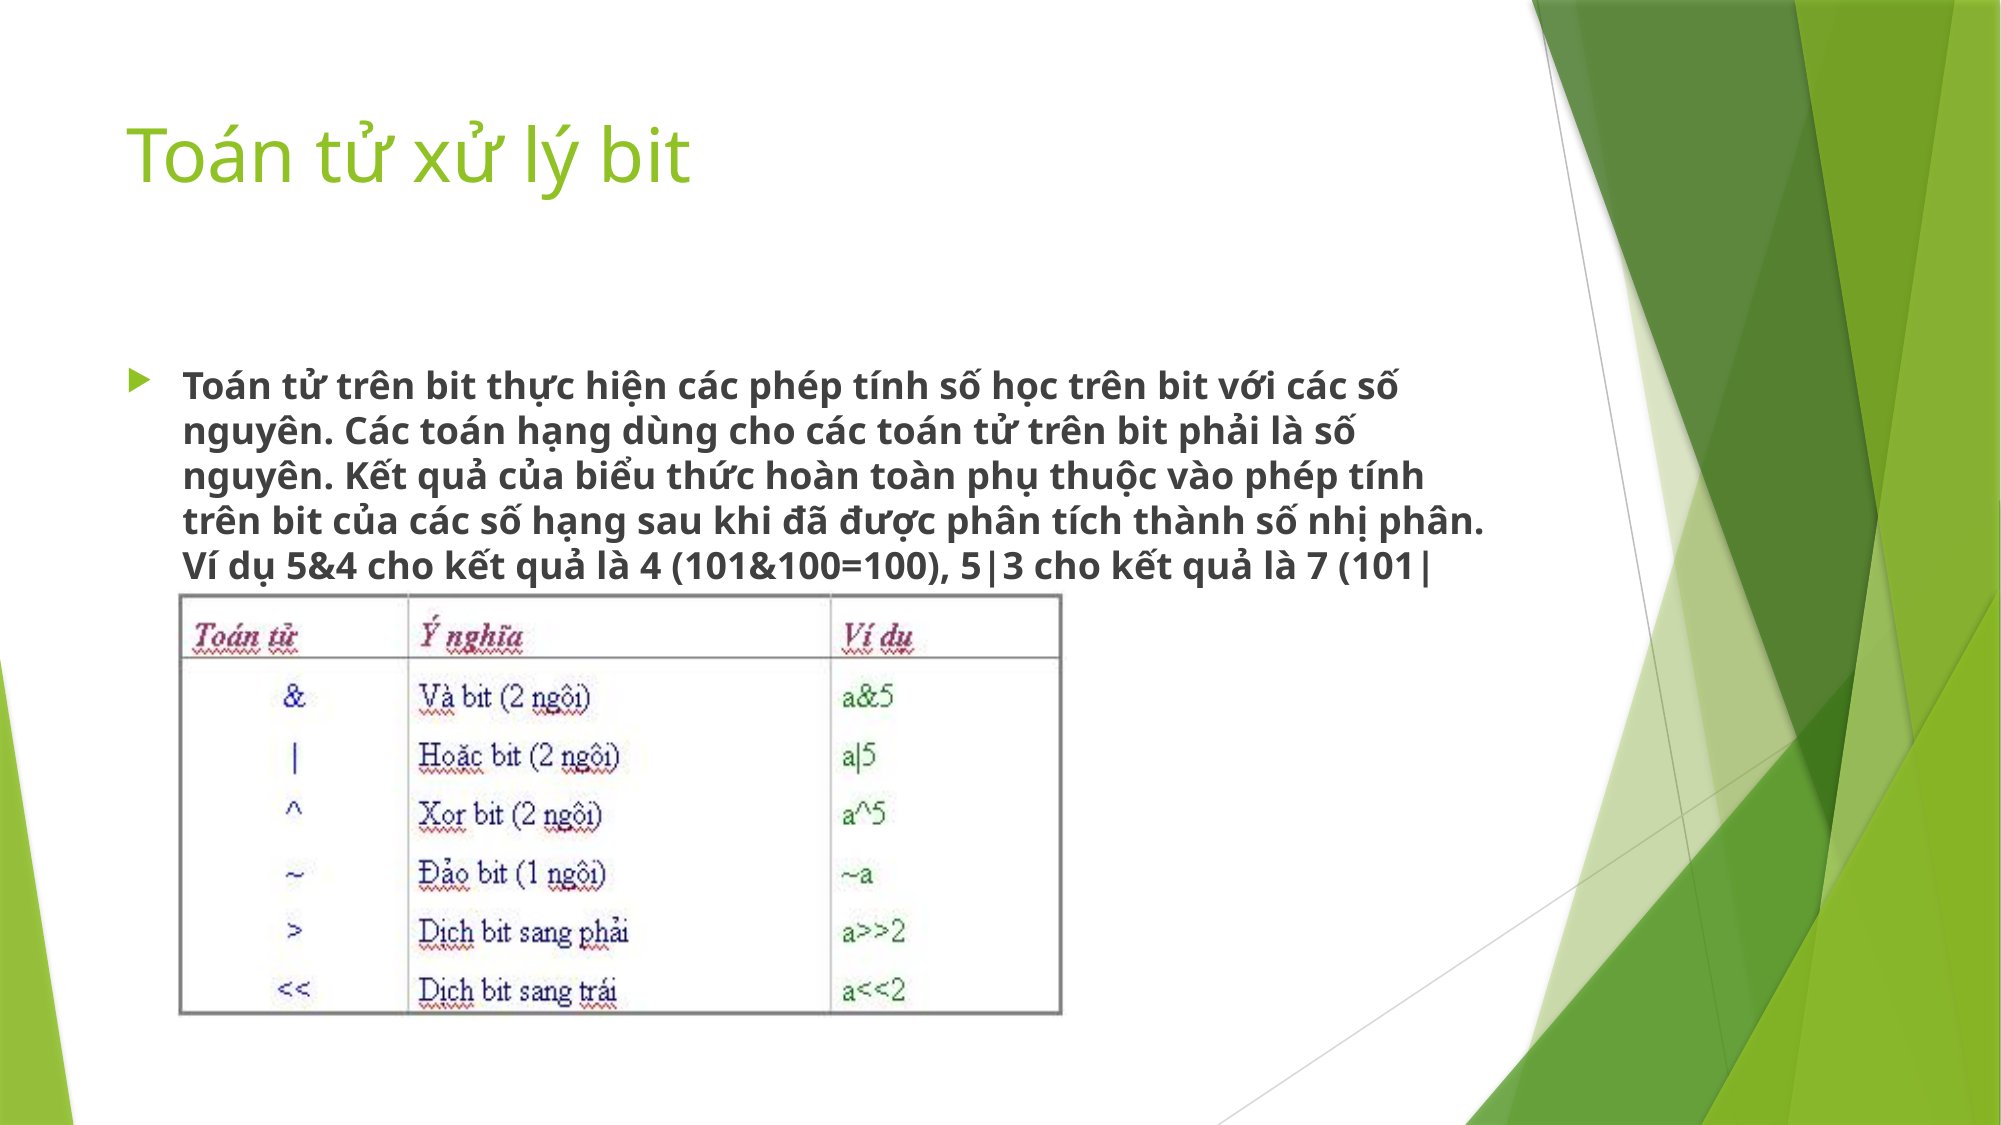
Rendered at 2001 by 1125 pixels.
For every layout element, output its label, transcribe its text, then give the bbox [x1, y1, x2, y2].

list Toán tử trên bit thực hiện các phép tính số học trên bit với các số nguyên. Các toán hạng dùng cho các toán tử trên bit phải là số nguyên. Kết quả của biểu thức hoàn toàn phụ thuộc vào phép tính trên bit của các số hạng sau khi đã được phân tích thành số nhị phân. Ví dụ 5&4 cho kết quả là 4 (101&100=100), 5|3 cho kết quả là 7 (101|011=111). [111, 354, 1522, 992]
picture [176, 589, 1068, 1018]
title Toán tử xử lý bit [111, 99, 1522, 317]
